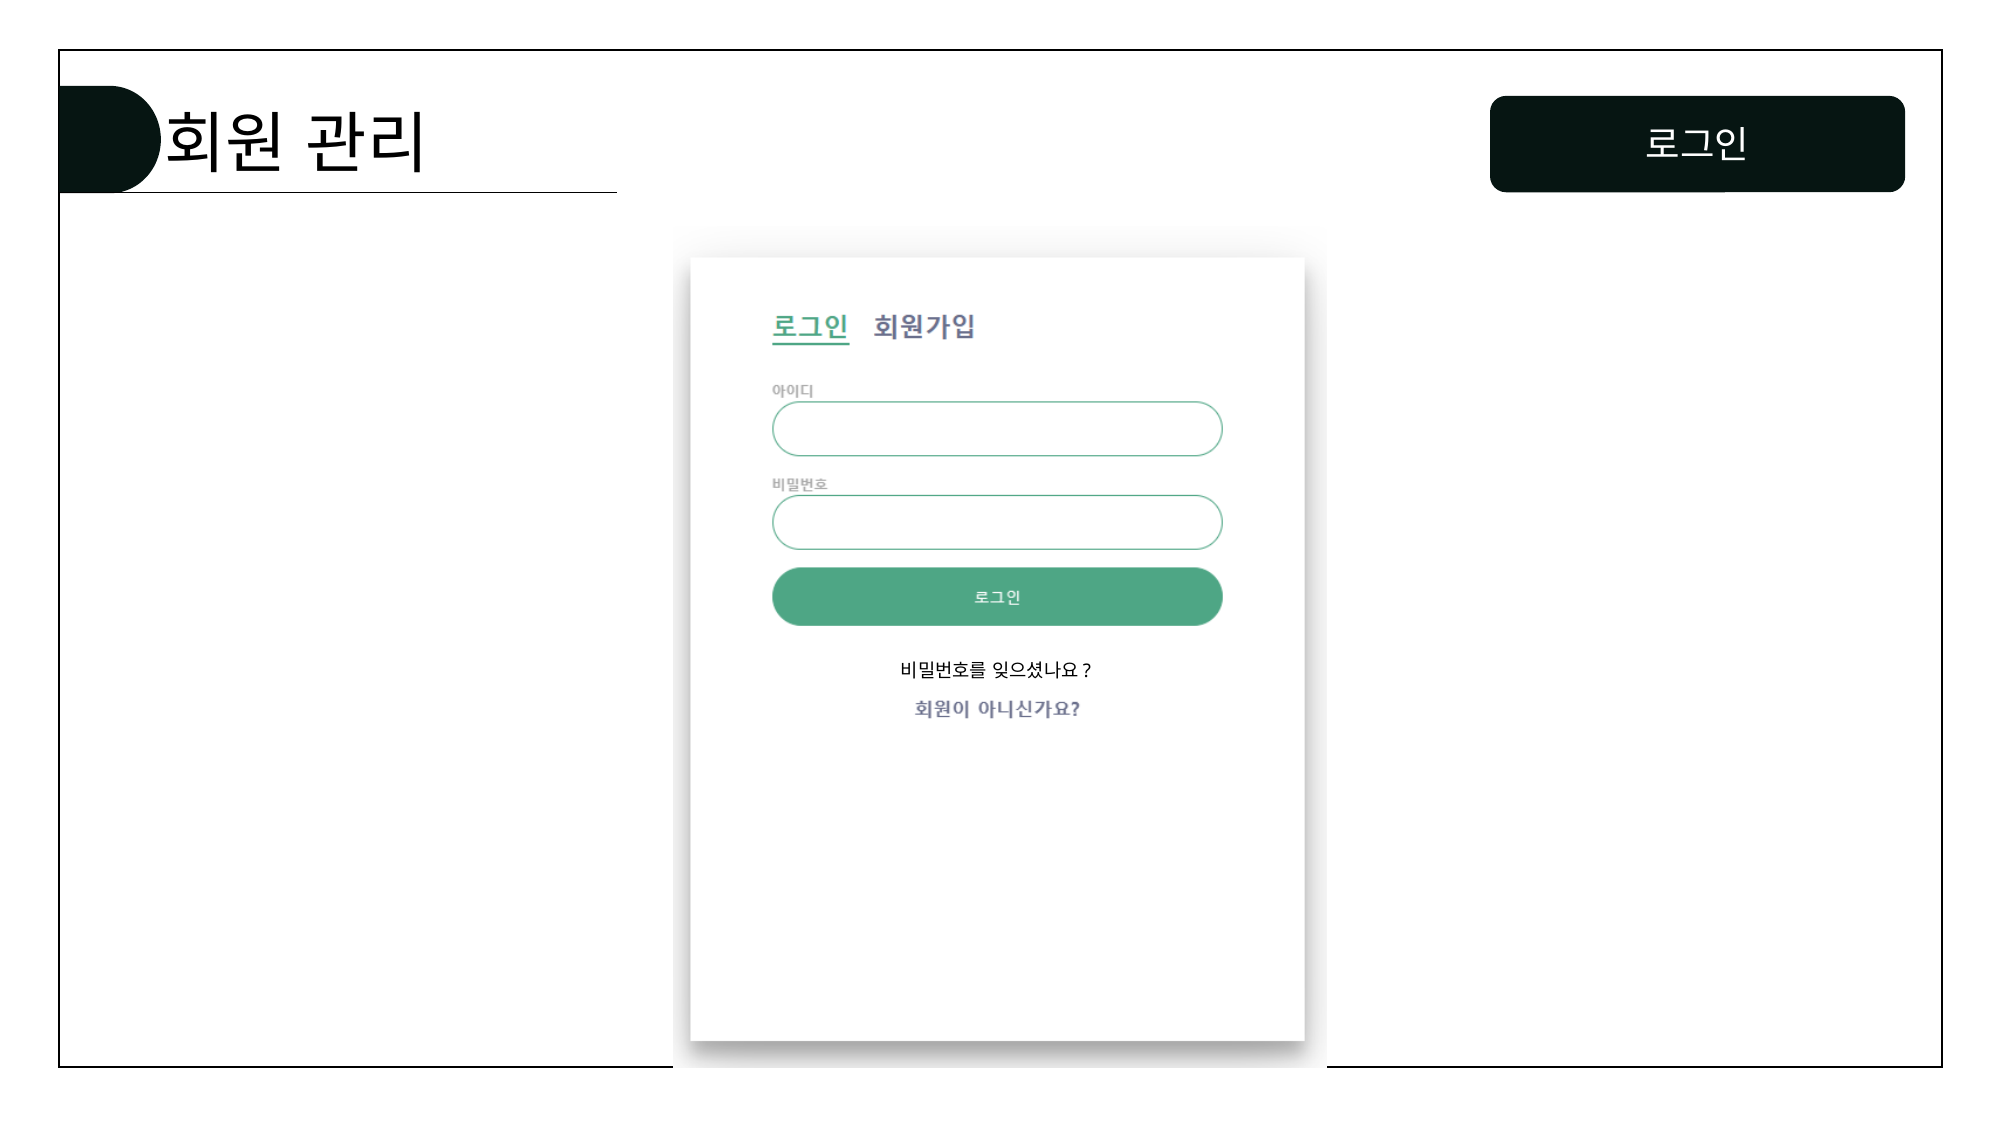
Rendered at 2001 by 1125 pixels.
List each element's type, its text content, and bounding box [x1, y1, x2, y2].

text_box 회원 관리 [73, 93, 617, 188]
text_box [58, 84, 138, 195]
text_box 로그인 [1488, 94, 1907, 194]
picture [673, 226, 1327, 1068]
text_box [58, 49, 1943, 1068]
